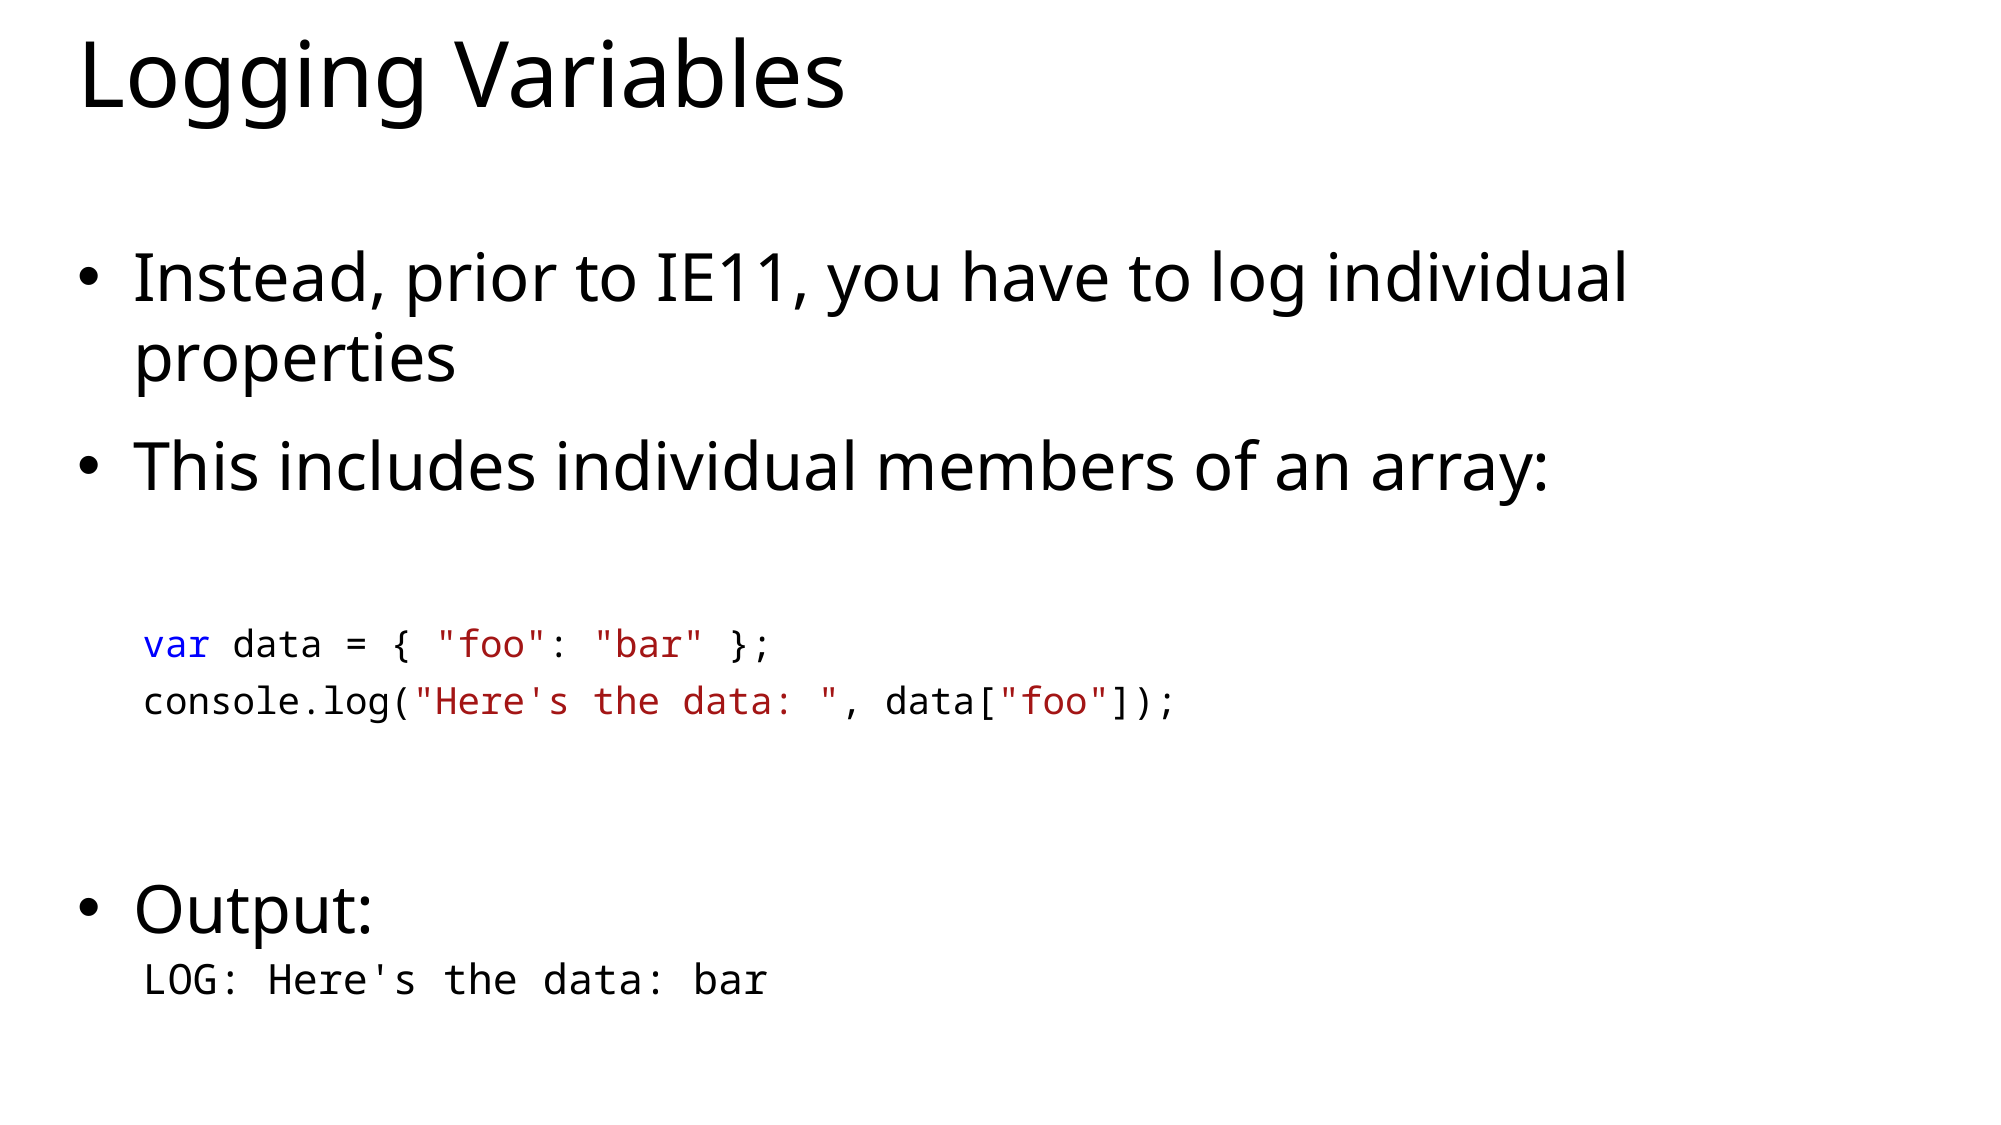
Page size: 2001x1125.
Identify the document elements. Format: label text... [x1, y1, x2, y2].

title Logging Variables [62, 29, 1953, 205]
list Instead, prior to IE11, you have to log individual properties This includes individual members of an array: var data = { "foo": "bar" }; console.log("Here's the data: ", data["foo"]); Output: LOG: Here's the data: bar [62, 227, 1953, 1096]
